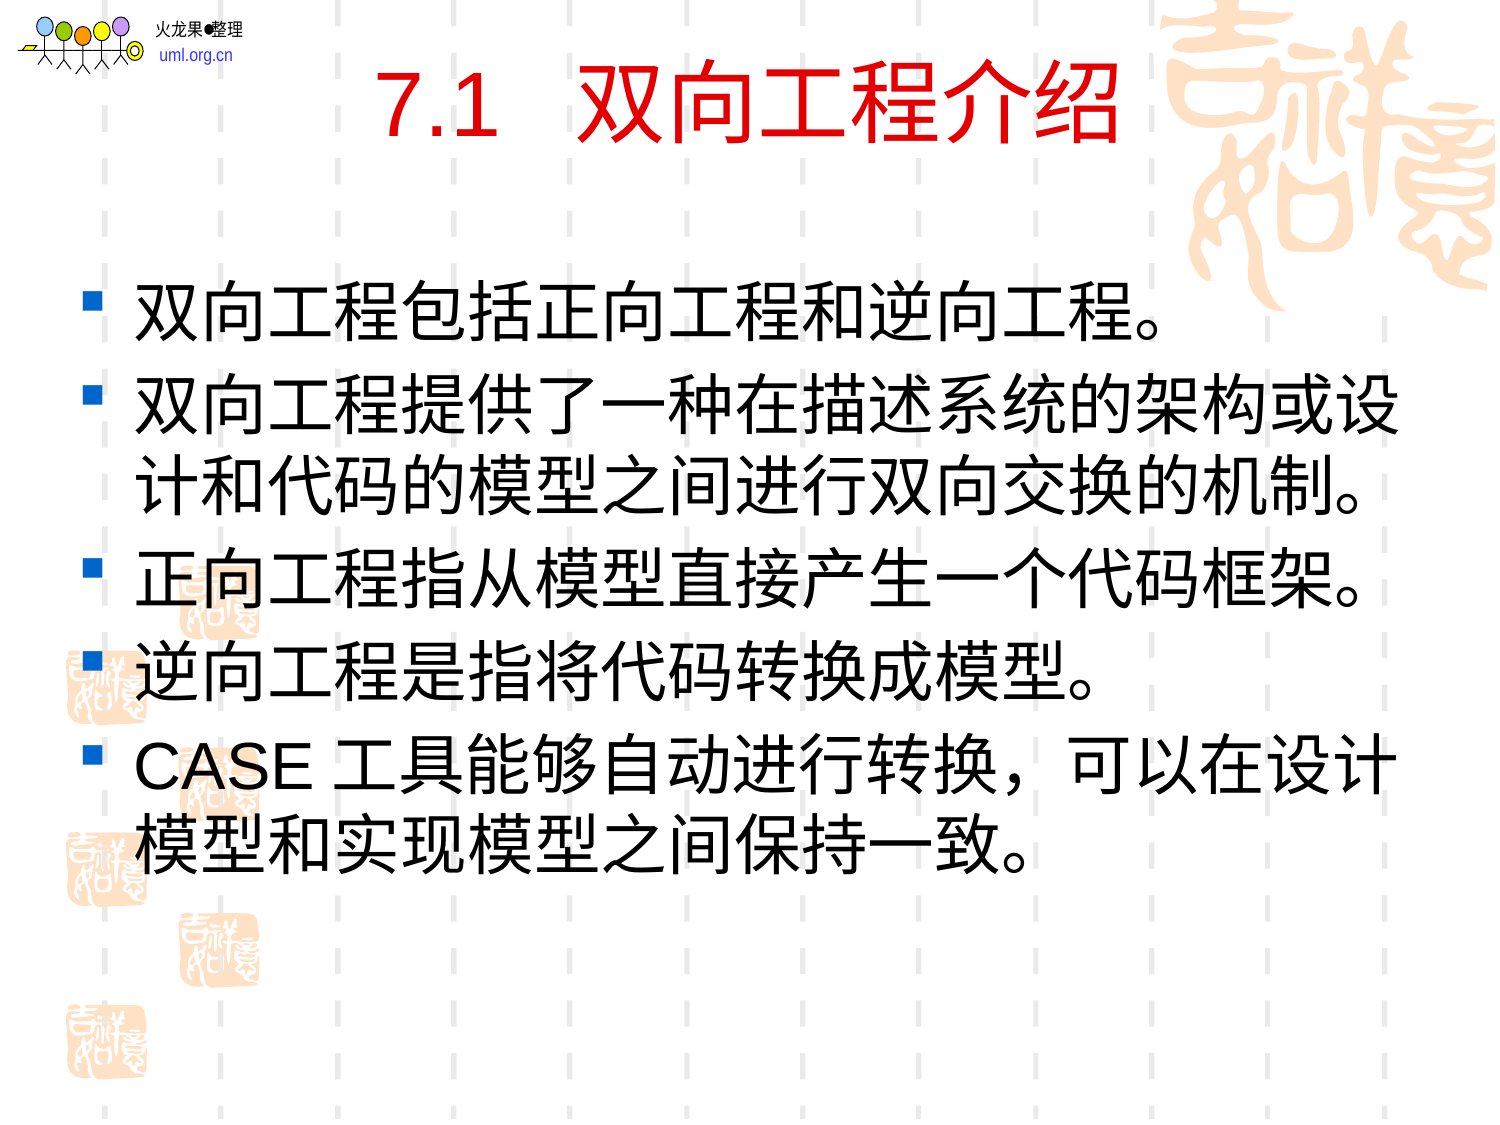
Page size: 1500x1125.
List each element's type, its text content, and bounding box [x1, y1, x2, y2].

title 7.1 双向工程介绍 [48, 37, 1450, 225]
list 双向工程包括正向工程和逆向工程。 双向工程提供了一种在描述系统的架构或设计和代码的模型之间进行双向交换的机制。 正向工程指从模型直接产生一个代码框架。 逆向工程是指将代码转换成模型。 CASE工具能够自动进行转换，可以在设计模型和实现模型之间保持一致。 [62, 262, 1425, 1001]
